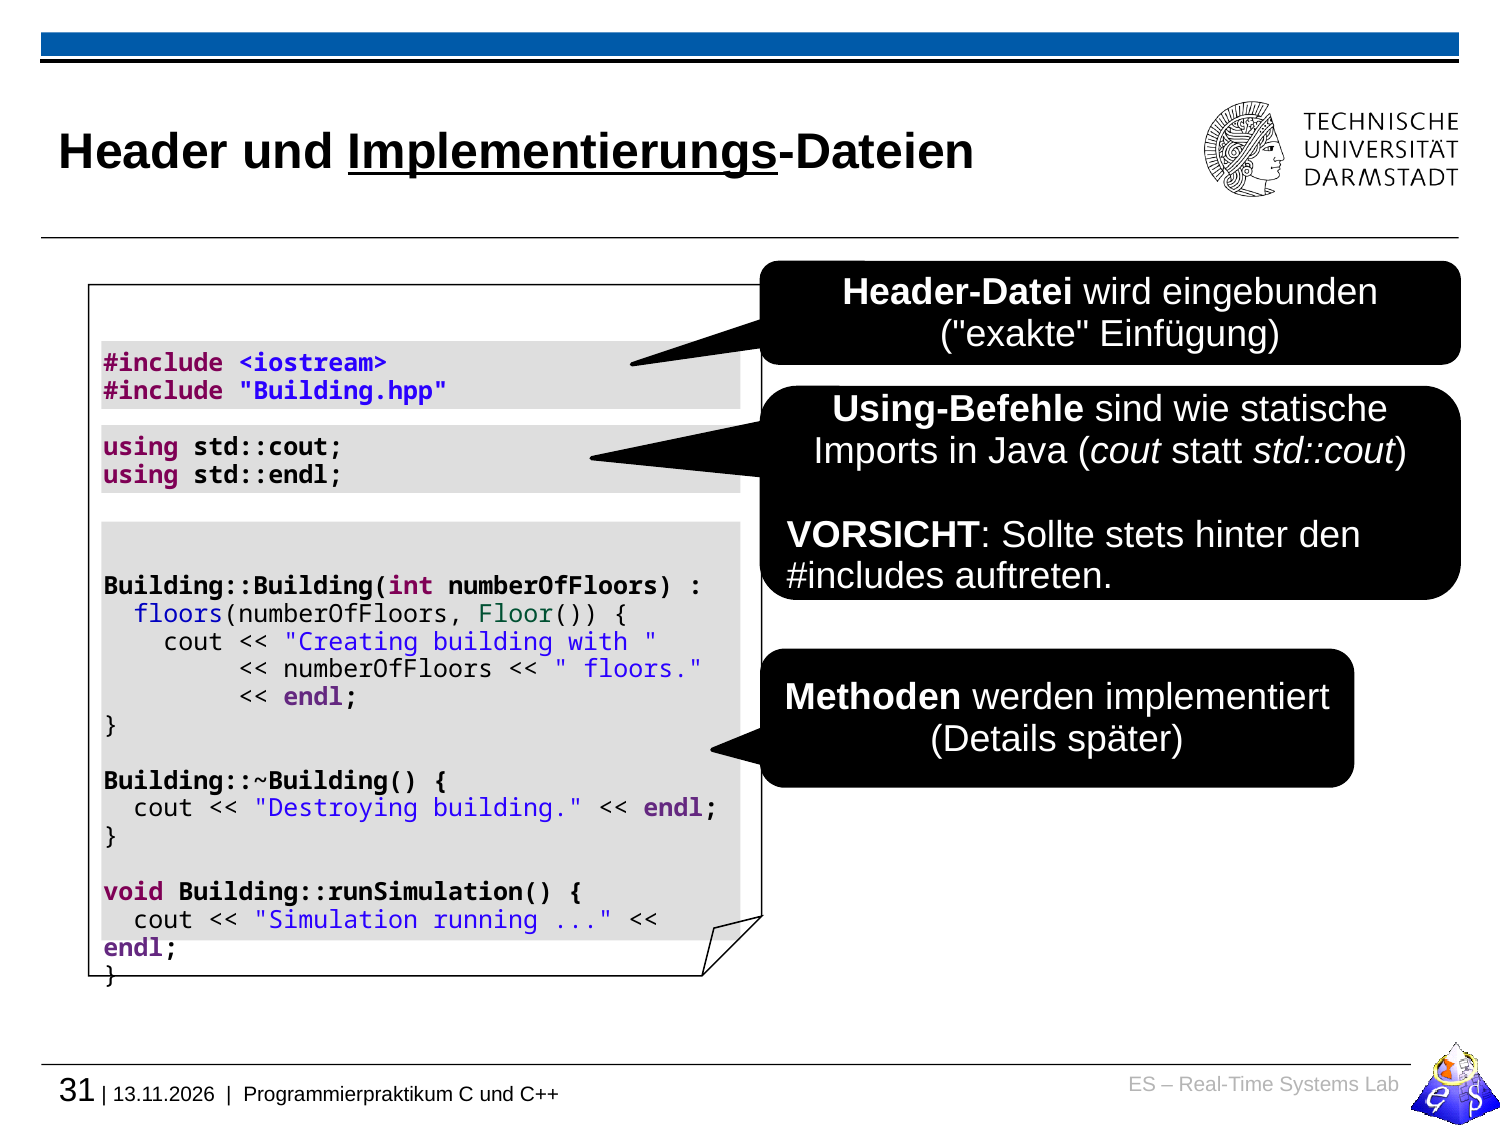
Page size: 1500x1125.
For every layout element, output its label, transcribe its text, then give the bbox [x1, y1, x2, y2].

text_box Using-Befehle sind wie statische Imports in Java (cout statt std::cout) VORSICHT: Sollte stets hinter den #includes auftreten. [589, 385, 1461, 600]
text_box #include <iostream> #include "Building.hpp" using std::cout; using std::endl; Building::Building(int numberOfFloors) : floors(numberOfFloors, Floor()) { cout << "Creating building with " << numberOfFloors << " floors." << endl; } Building::~Building() { cout << "Destroying building." << endl; } void Building::runSimulation() { cout << "Simulation running ..." << endl; } [88, 284, 762, 976]
title Header und Implementierungs-Dateien [58, 80, 1187, 218]
picture [1411, 1041, 1500, 1125]
text_box Methoden werden implementiert (Details später) [710, 648, 1355, 788]
text_box Header-Datei wird eingebunden ("exakte" Einfügung) [629, 260, 1461, 367]
picture [1187, 84, 1483, 214]
text_box Adresse der Methode [702, 916, 760, 974]
